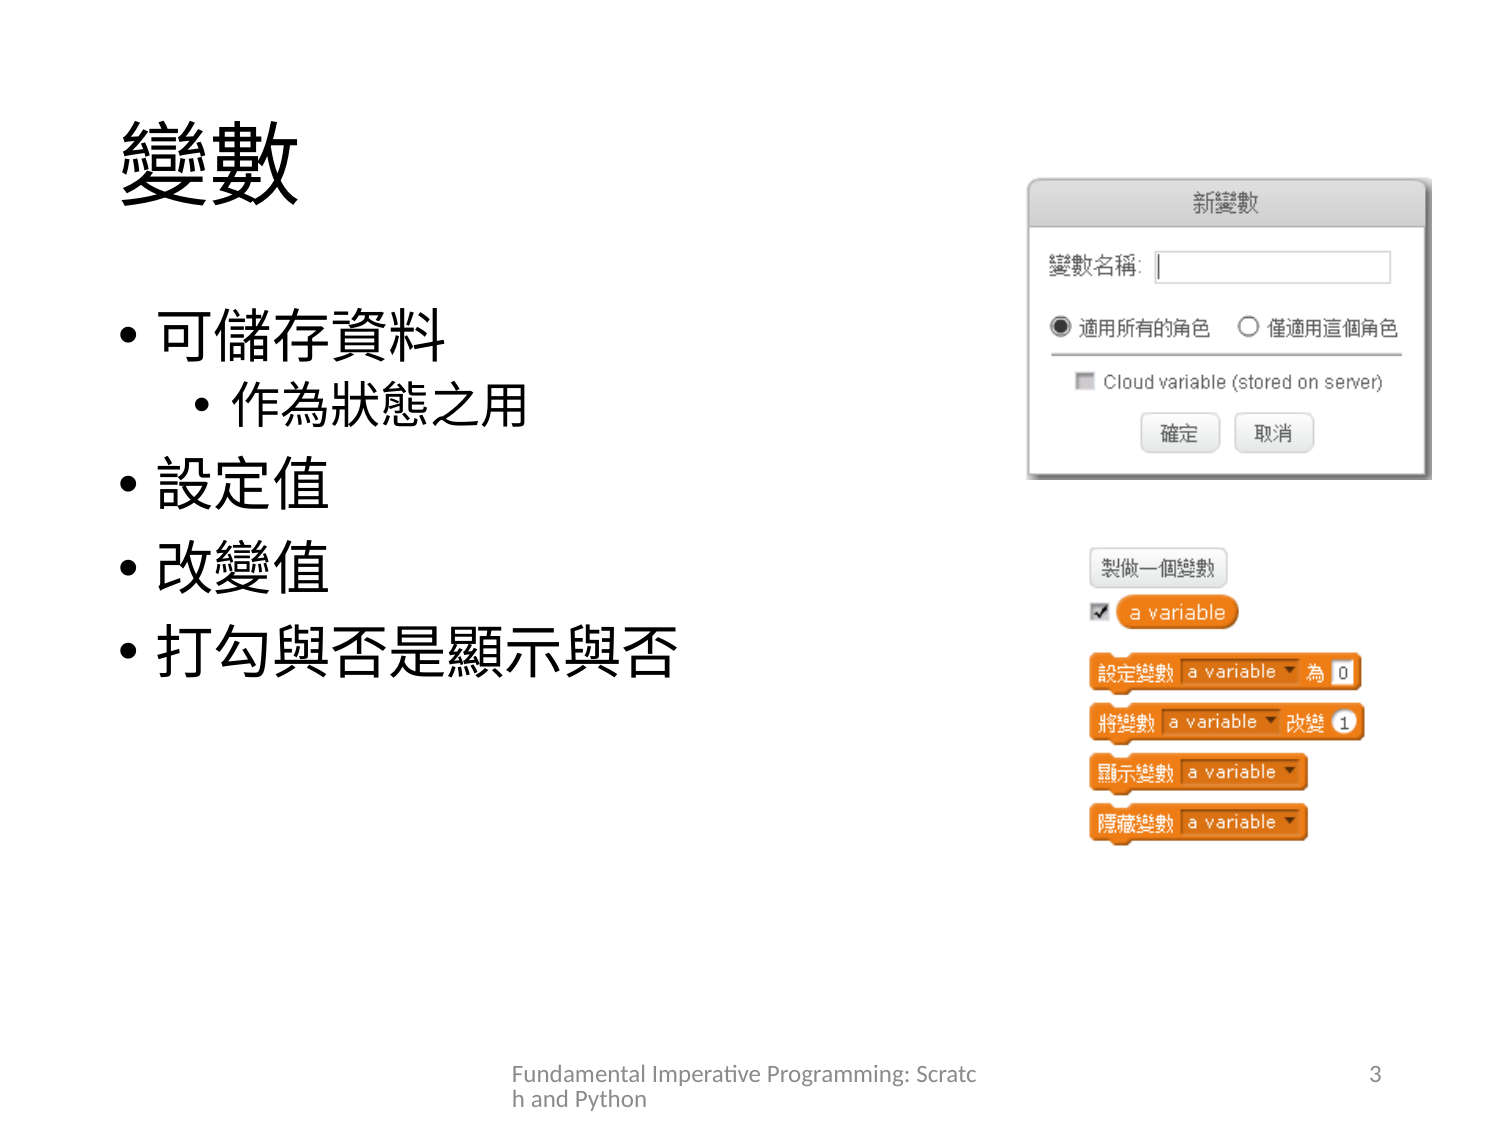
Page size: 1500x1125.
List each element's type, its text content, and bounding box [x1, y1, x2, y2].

picture [1085, 543, 1371, 852]
footer Fundamental Imperative Programming: Scratch and Python [496, 1042, 1004, 1103]
list 可儲存資料 作為狀態之用 設定值 改變值 打勾與否是顯示與否 [103, 299, 1397, 1014]
slide_number 3 [1059, 1042, 1397, 1103]
picture [1024, 176, 1432, 480]
title 變數 [103, 59, 1397, 278]
